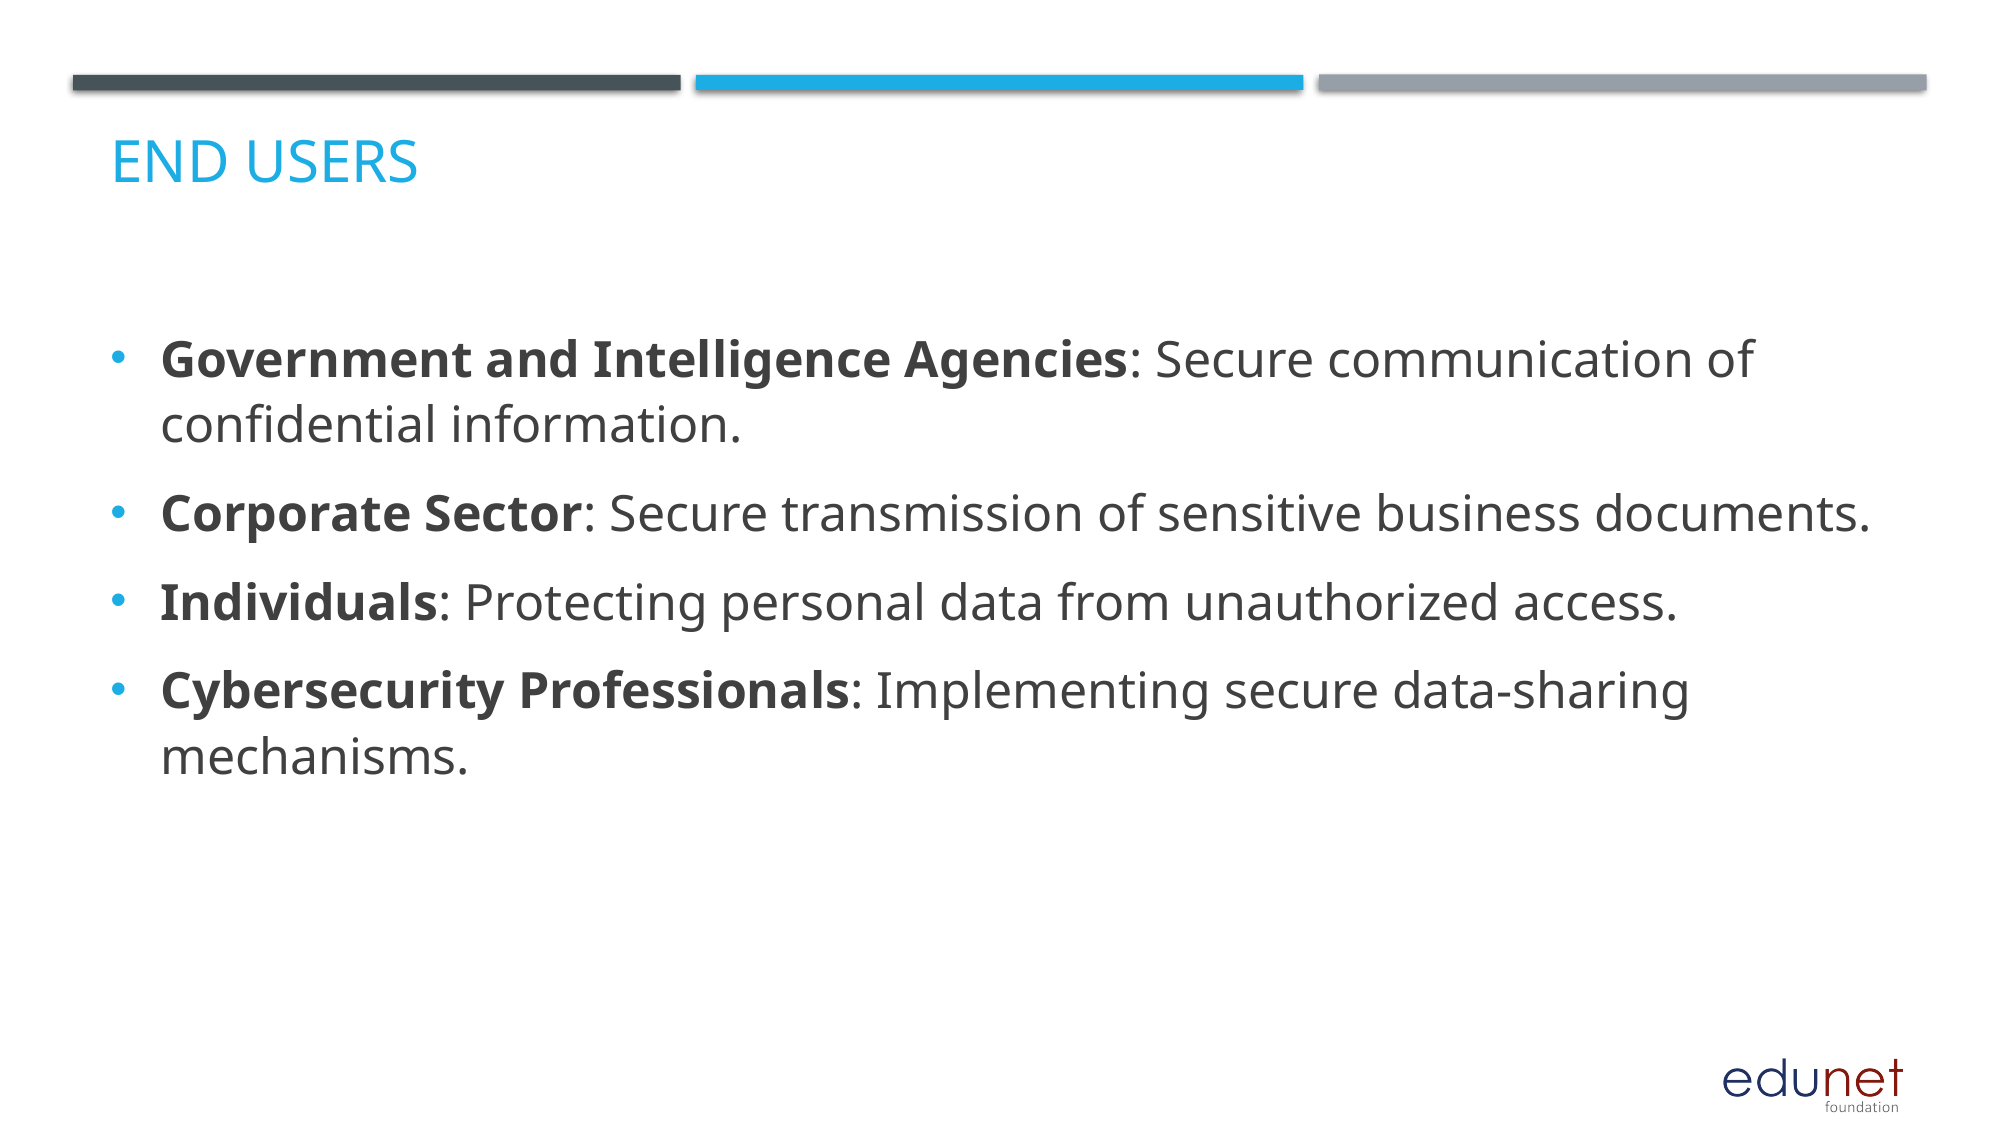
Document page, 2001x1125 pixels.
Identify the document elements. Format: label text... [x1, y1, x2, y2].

title End users [95, 115, 1905, 203]
picture [1719, 1056, 1905, 1116]
list Government and Intelligence Agencies: Secure communication of confidential information. Corporate Sector: Secure transmission of sensitive business documents. Individuals: Protecting personal data from unauthorized access. Cybersecurity Professionals: Implementing secure data-sharing mechanisms. [95, 213, 1905, 981]
